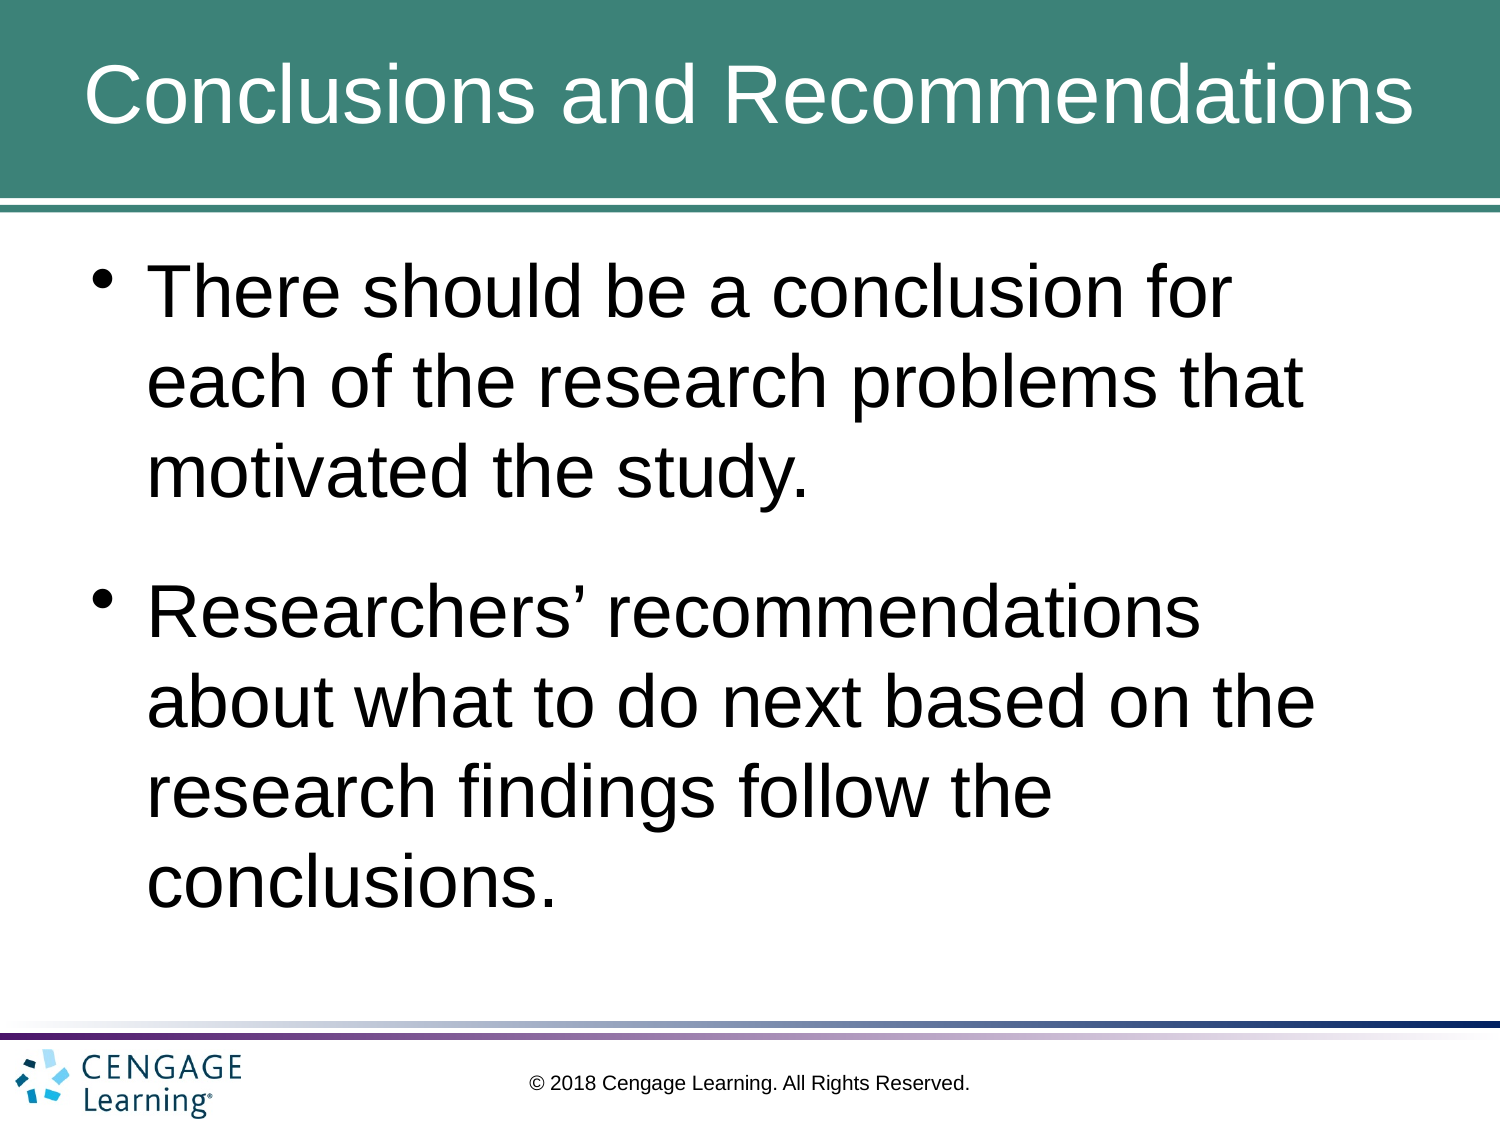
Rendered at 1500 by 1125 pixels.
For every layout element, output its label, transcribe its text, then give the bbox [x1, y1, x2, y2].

picture [15, 1049, 241, 1119]
title Conclusions and Recommendations [37, 0, 1463, 181]
list There should be a conclusion for each of the research problems that motivated the study. Researchers’ recommendations about what to do next based on the research findings follow the conclusions. [74, 234, 1426, 1001]
